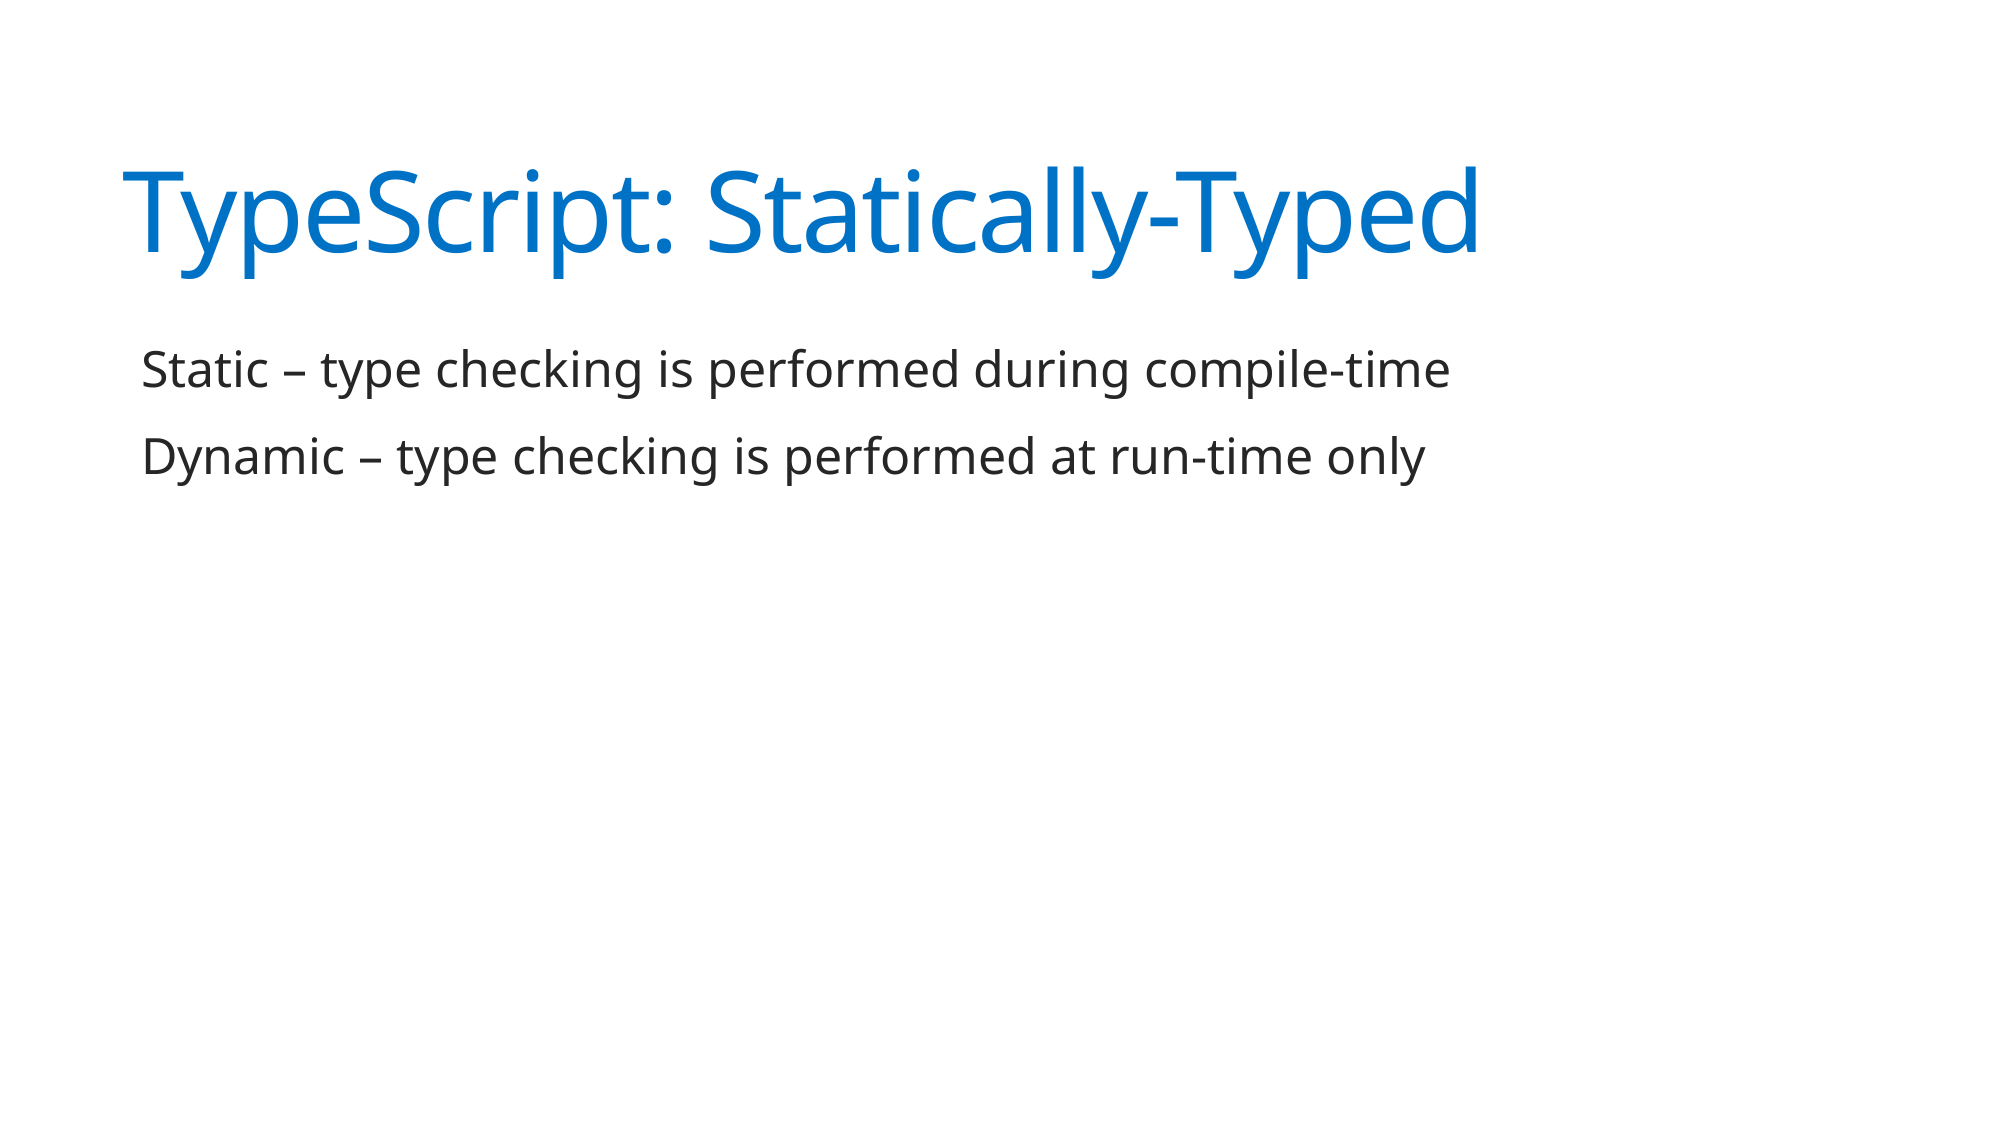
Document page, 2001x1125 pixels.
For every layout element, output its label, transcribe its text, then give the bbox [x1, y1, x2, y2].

list Static – type checking is performed during compile-time Dynamic – type checking is performed at run-time only [111, 329, 1876, 948]
title TypeScript: Statically-Typed [107, 81, 1875, 354]
